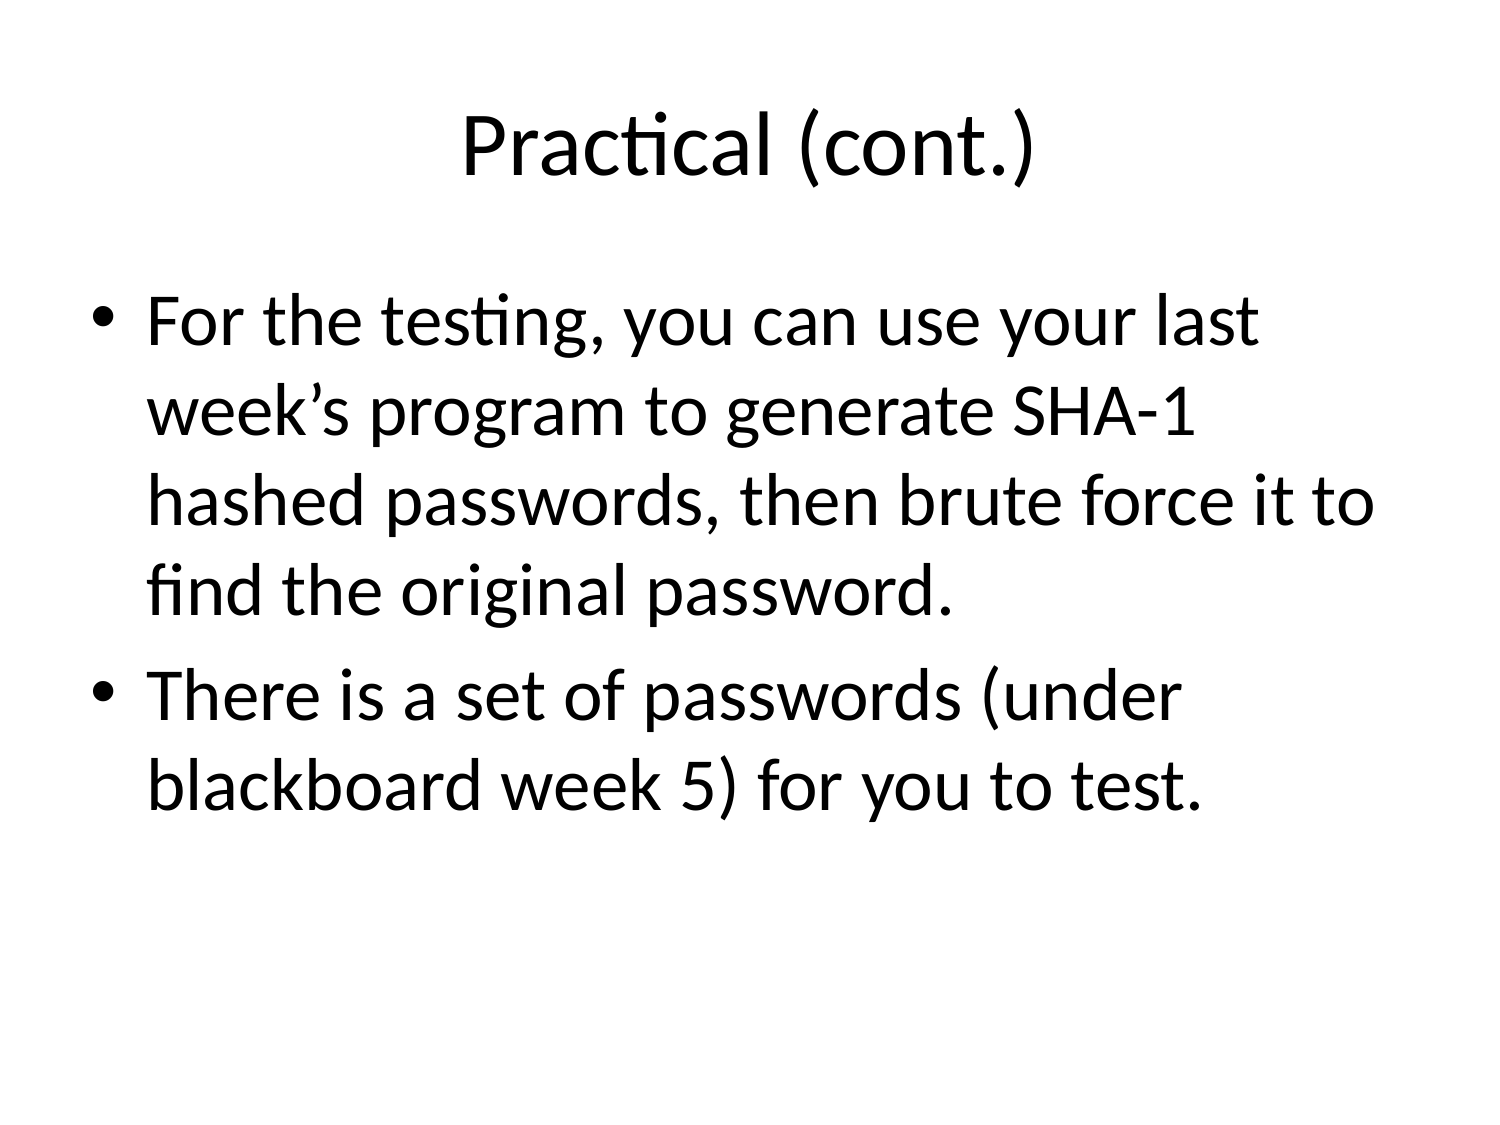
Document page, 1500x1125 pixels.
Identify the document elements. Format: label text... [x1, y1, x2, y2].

list For the testing, you can use your last week’s program to generate SHA-1 hashed passwords, then brute force it to find the original password. There is a set of passwords (under blackboard week 5) for you to test. [74, 262, 1426, 1006]
title Practical (cont.) [74, 44, 1426, 233]
